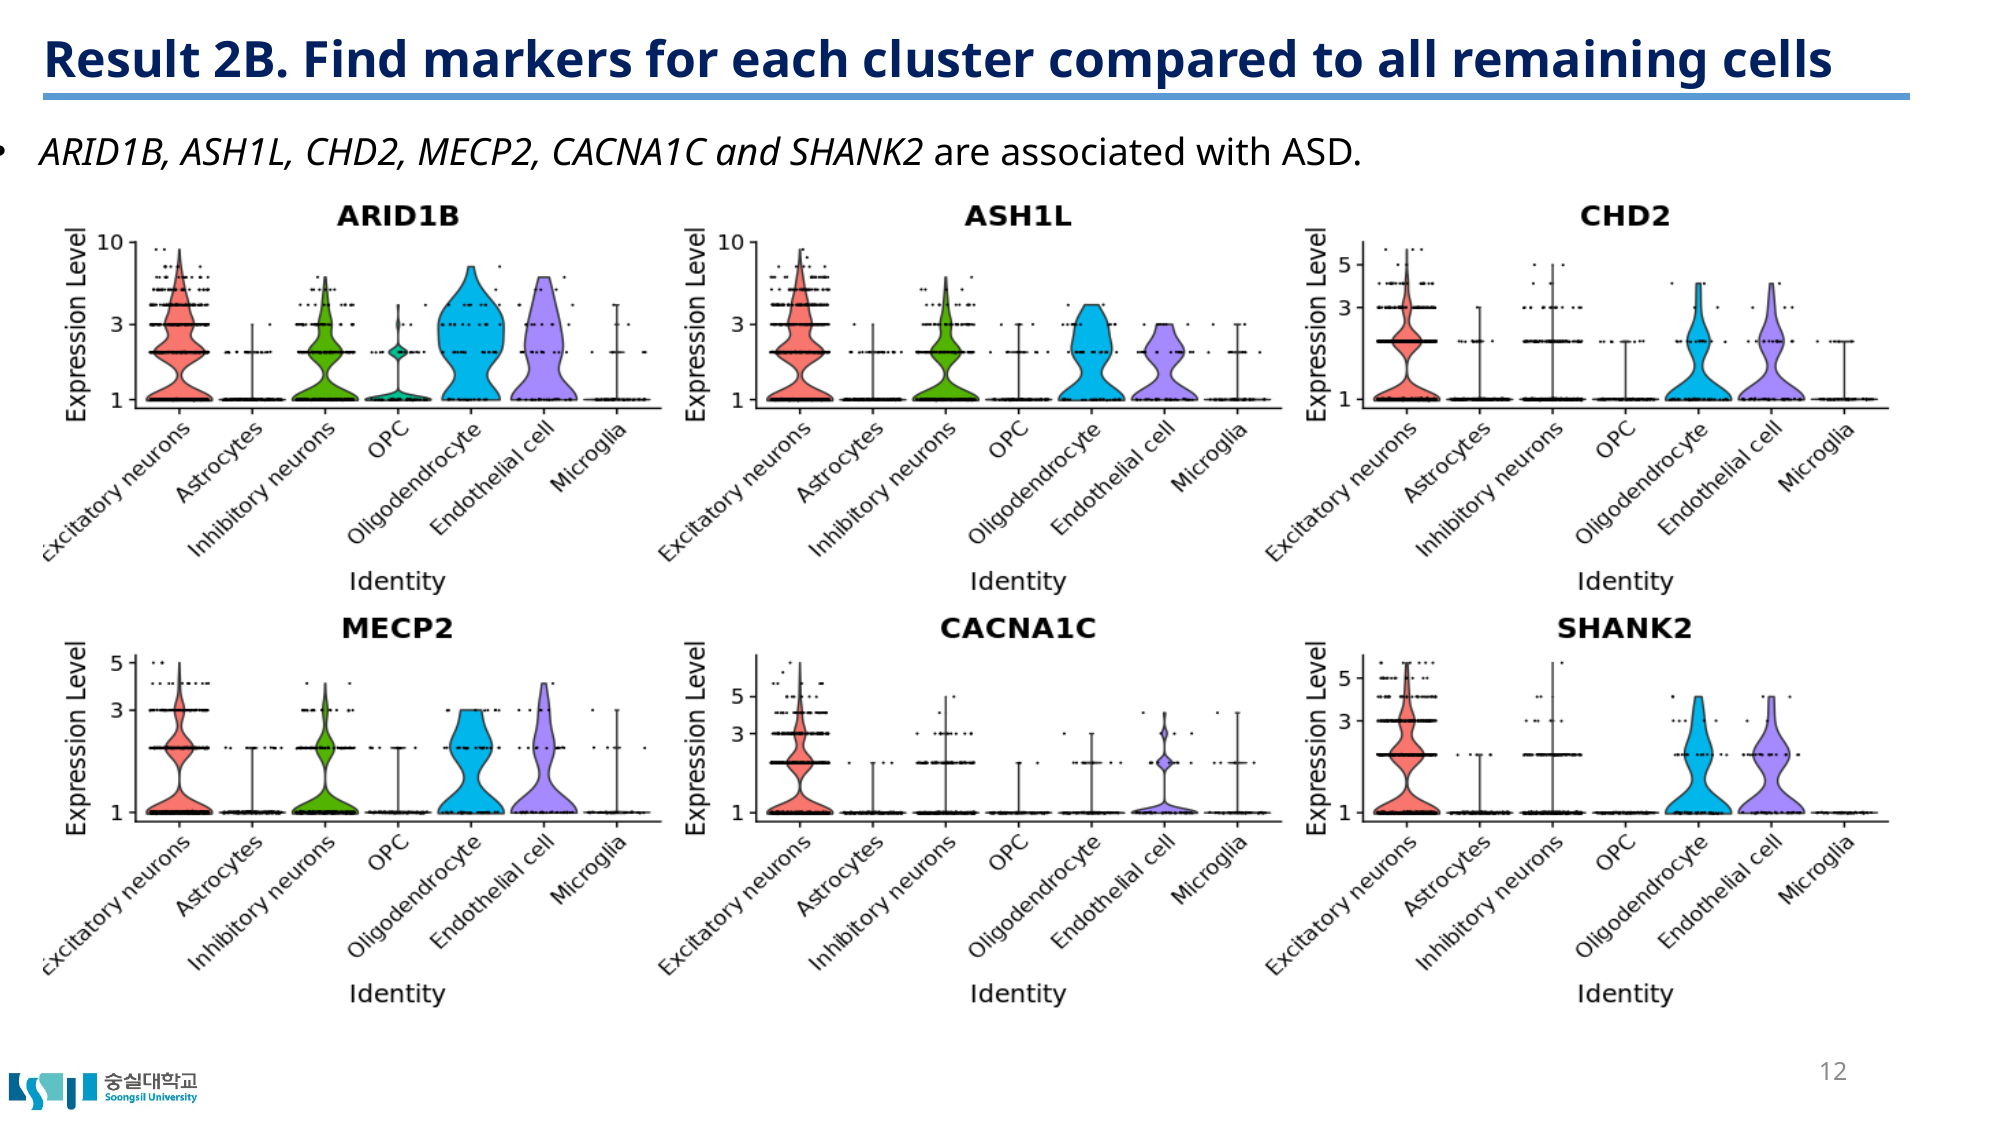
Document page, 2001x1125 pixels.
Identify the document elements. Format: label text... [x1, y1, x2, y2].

text_box ARID1B, ASH1L, CHD2, MECP2, CACNA1C and SHANK2 are associated with ASD. [0, 120, 1378, 181]
text_box Result 2B. Find markers for each cluster compared to all remaining cells [29, 20, 1943, 96]
slide_number 12 [1412, 1042, 1863, 1103]
picture [0, 1055, 204, 1125]
picture [43, 184, 1911, 1029]
